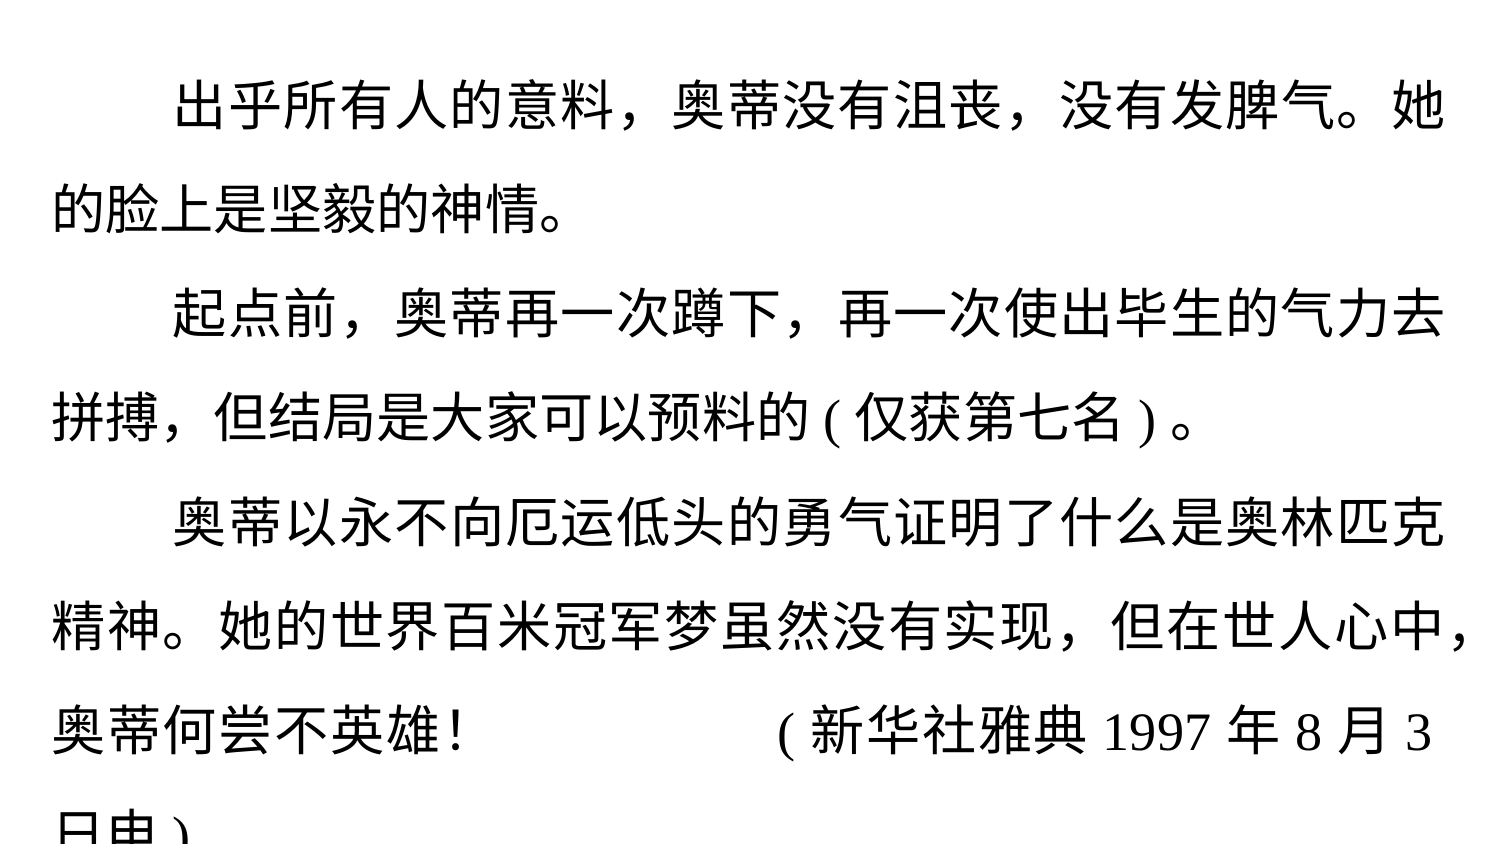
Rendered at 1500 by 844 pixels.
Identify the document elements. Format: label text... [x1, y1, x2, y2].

text_box 出乎所有人的意料，奥蒂没有沮丧，没有发脾气。她的脸上是坚毅的神情。 起点前，奥蒂再一次蹲下，再一次使出毕生的气力去拼搏，但结局是大家可以预料的(仅获第七名)。 奥蒂以永不向厄运低头的勇气证明了什么是奥林匹克精神。她的世界百米冠军梦虽然没有实现，但在世人心中，奥蒂何尝不英雄！ (新华社雅典1997年8月3日电) [36, 24, 1461, 844]
